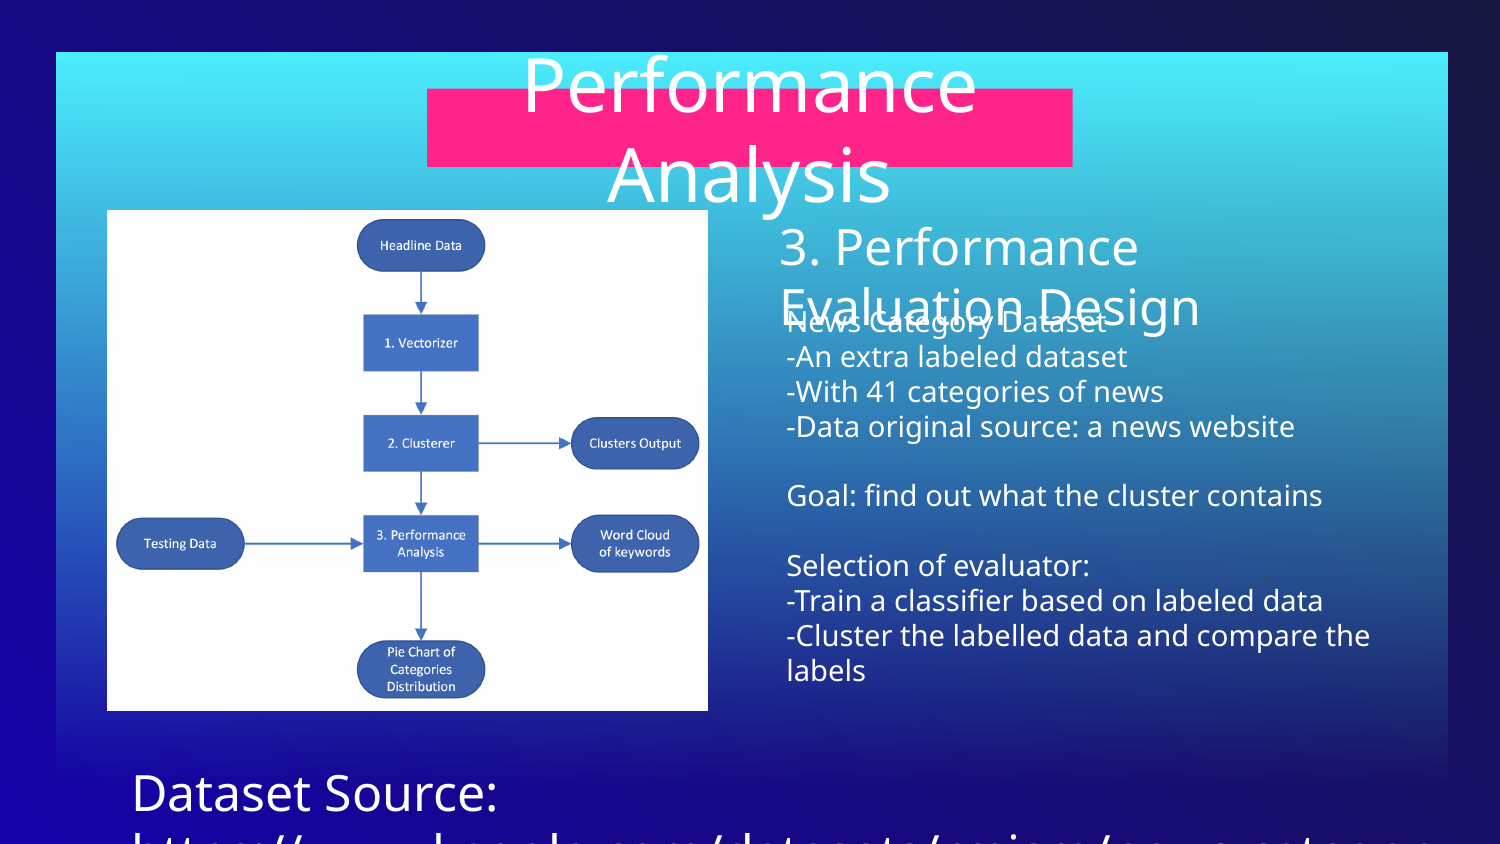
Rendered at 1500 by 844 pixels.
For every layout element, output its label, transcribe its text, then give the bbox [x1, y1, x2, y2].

title Performance Analysis [427, 88, 1073, 167]
title 3. Performance Evaluation Design [764, 200, 1410, 263]
subtitle News Category Dataset -An extra labeled dataset -With 41 categories of news -Data original source: a news website Goal: find out what the cluster contains Selection of evaluator: -Train a classifier based on labeled data -Cluster the labelled data and compare the labels [771, 287, 1448, 711]
text_box Dataset Source: https://www.kaggle.com/datasets/rmisra/news-category-dataset [116, 745, 1464, 808]
picture [106, 210, 708, 711]
